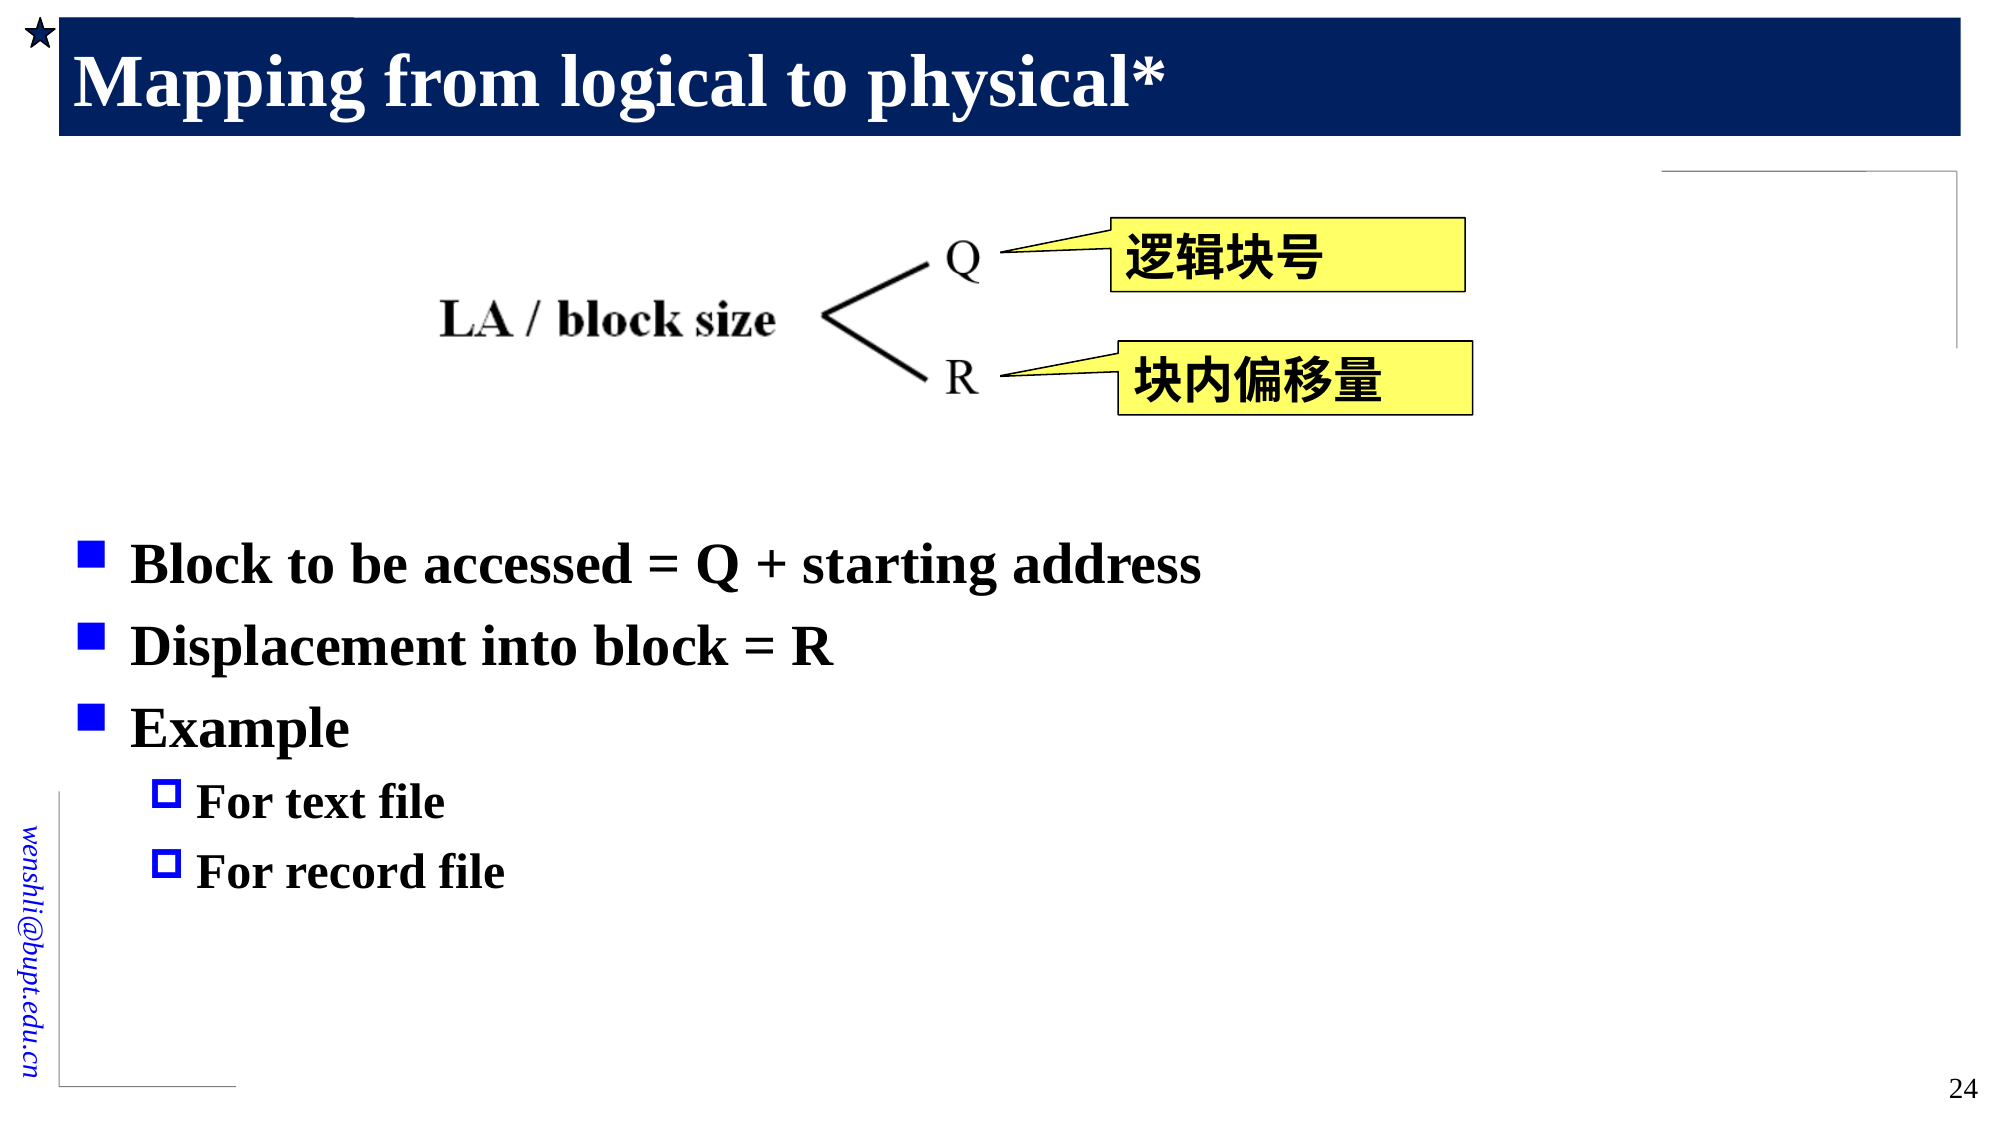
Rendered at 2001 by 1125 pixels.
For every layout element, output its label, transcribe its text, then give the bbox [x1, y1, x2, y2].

title Mapping from logical to physical* [58, 17, 1961, 137]
text_box 逻辑块号 [1005, 217, 1466, 292]
text_box 块内偏移量 [1005, 340, 1473, 415]
picture [423, 207, 1001, 410]
slide_number 24 [1826, 1062, 1994, 1117]
list Block to be accessed = Q + starting address Displacement into block = R Example For text file For record file [59, 518, 1961, 1094]
